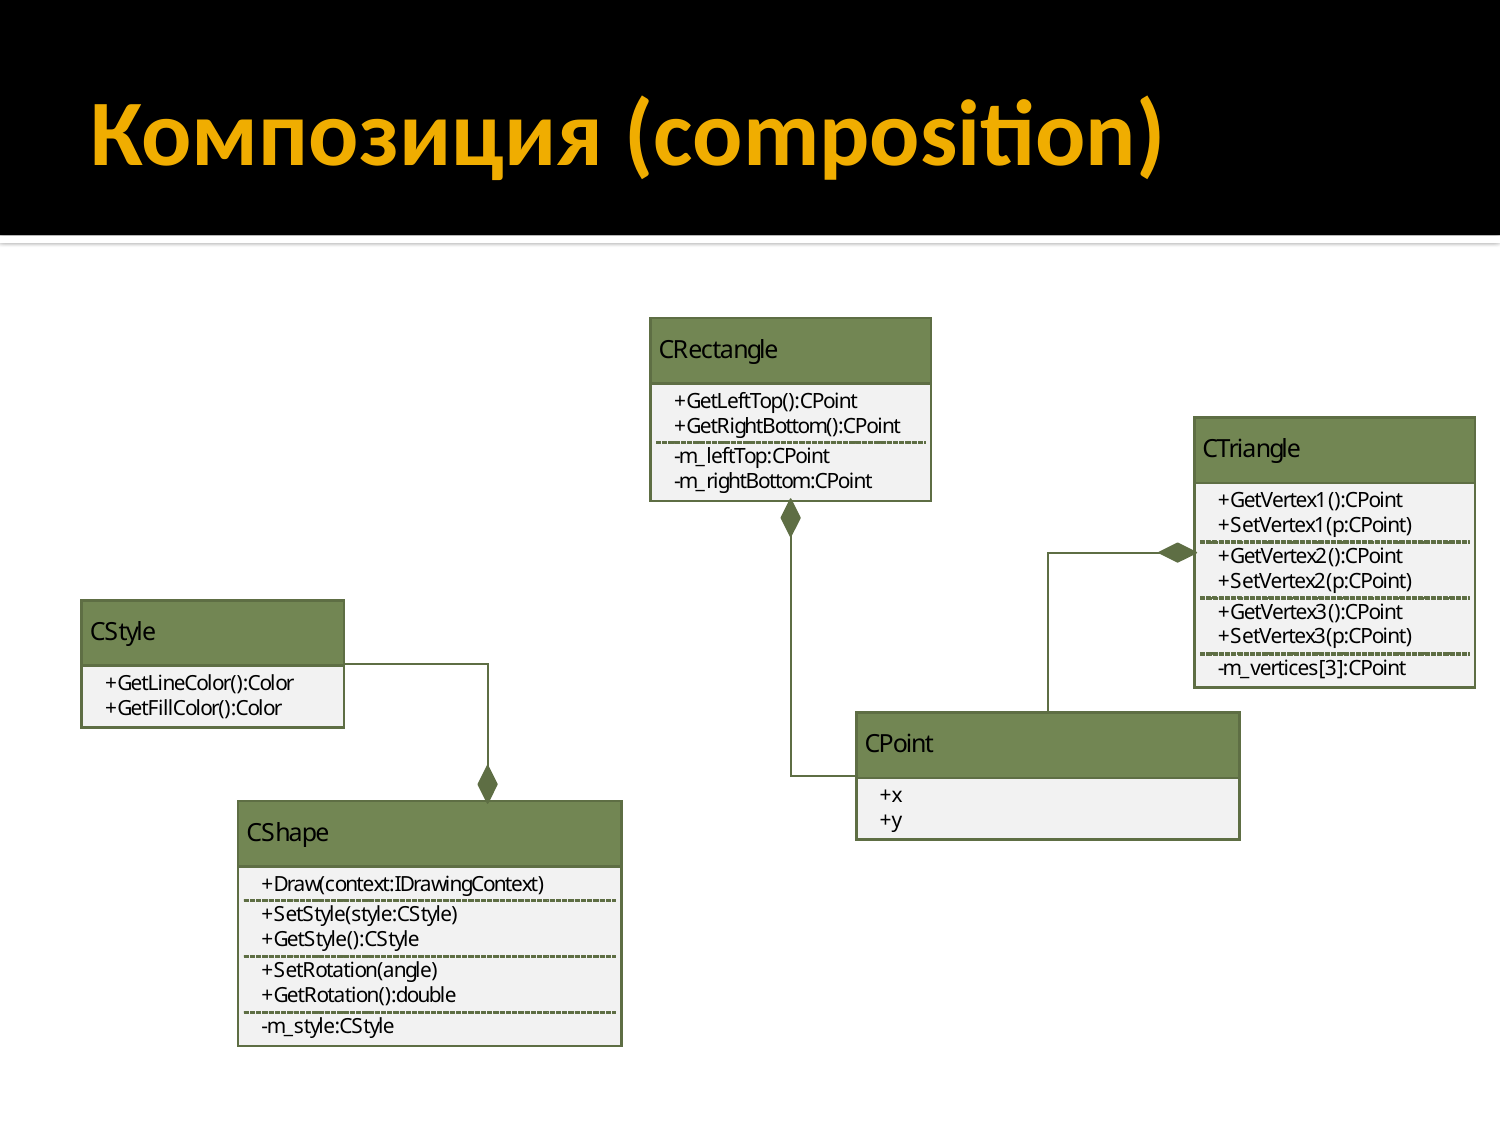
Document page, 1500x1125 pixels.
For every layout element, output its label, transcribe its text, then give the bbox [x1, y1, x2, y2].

title Композиция (composition) [75, 24, 1425, 231]
picture [643, 314, 1479, 845]
picture [74, 596, 626, 1052]
